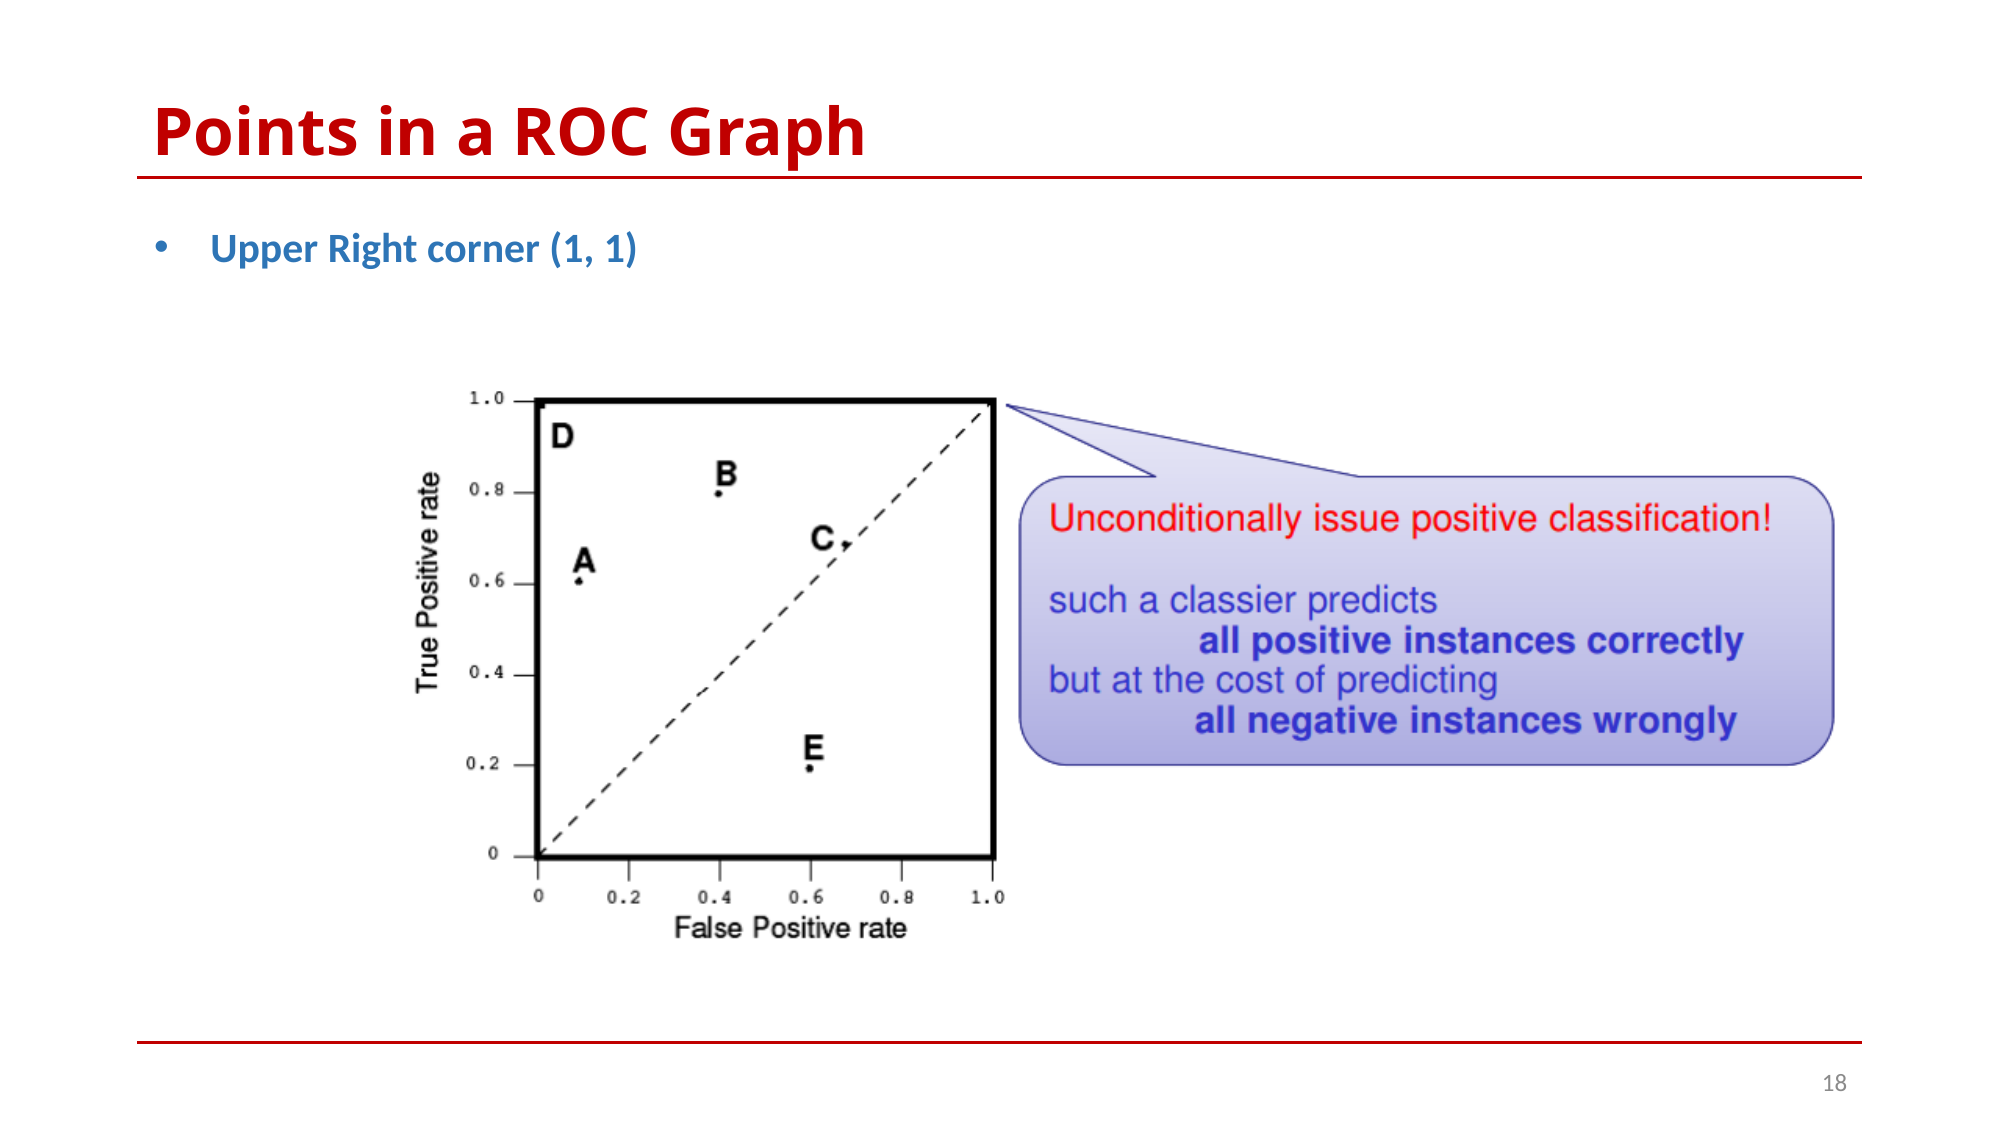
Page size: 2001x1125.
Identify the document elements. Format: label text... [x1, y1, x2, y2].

title Points in a ROC Graph [137, 90, 1863, 178]
slide_number 18 [1412, 1051, 1863, 1111]
text_box Upper Right corner (1, 1) [139, 213, 654, 279]
picture [384, 343, 1863, 990]
